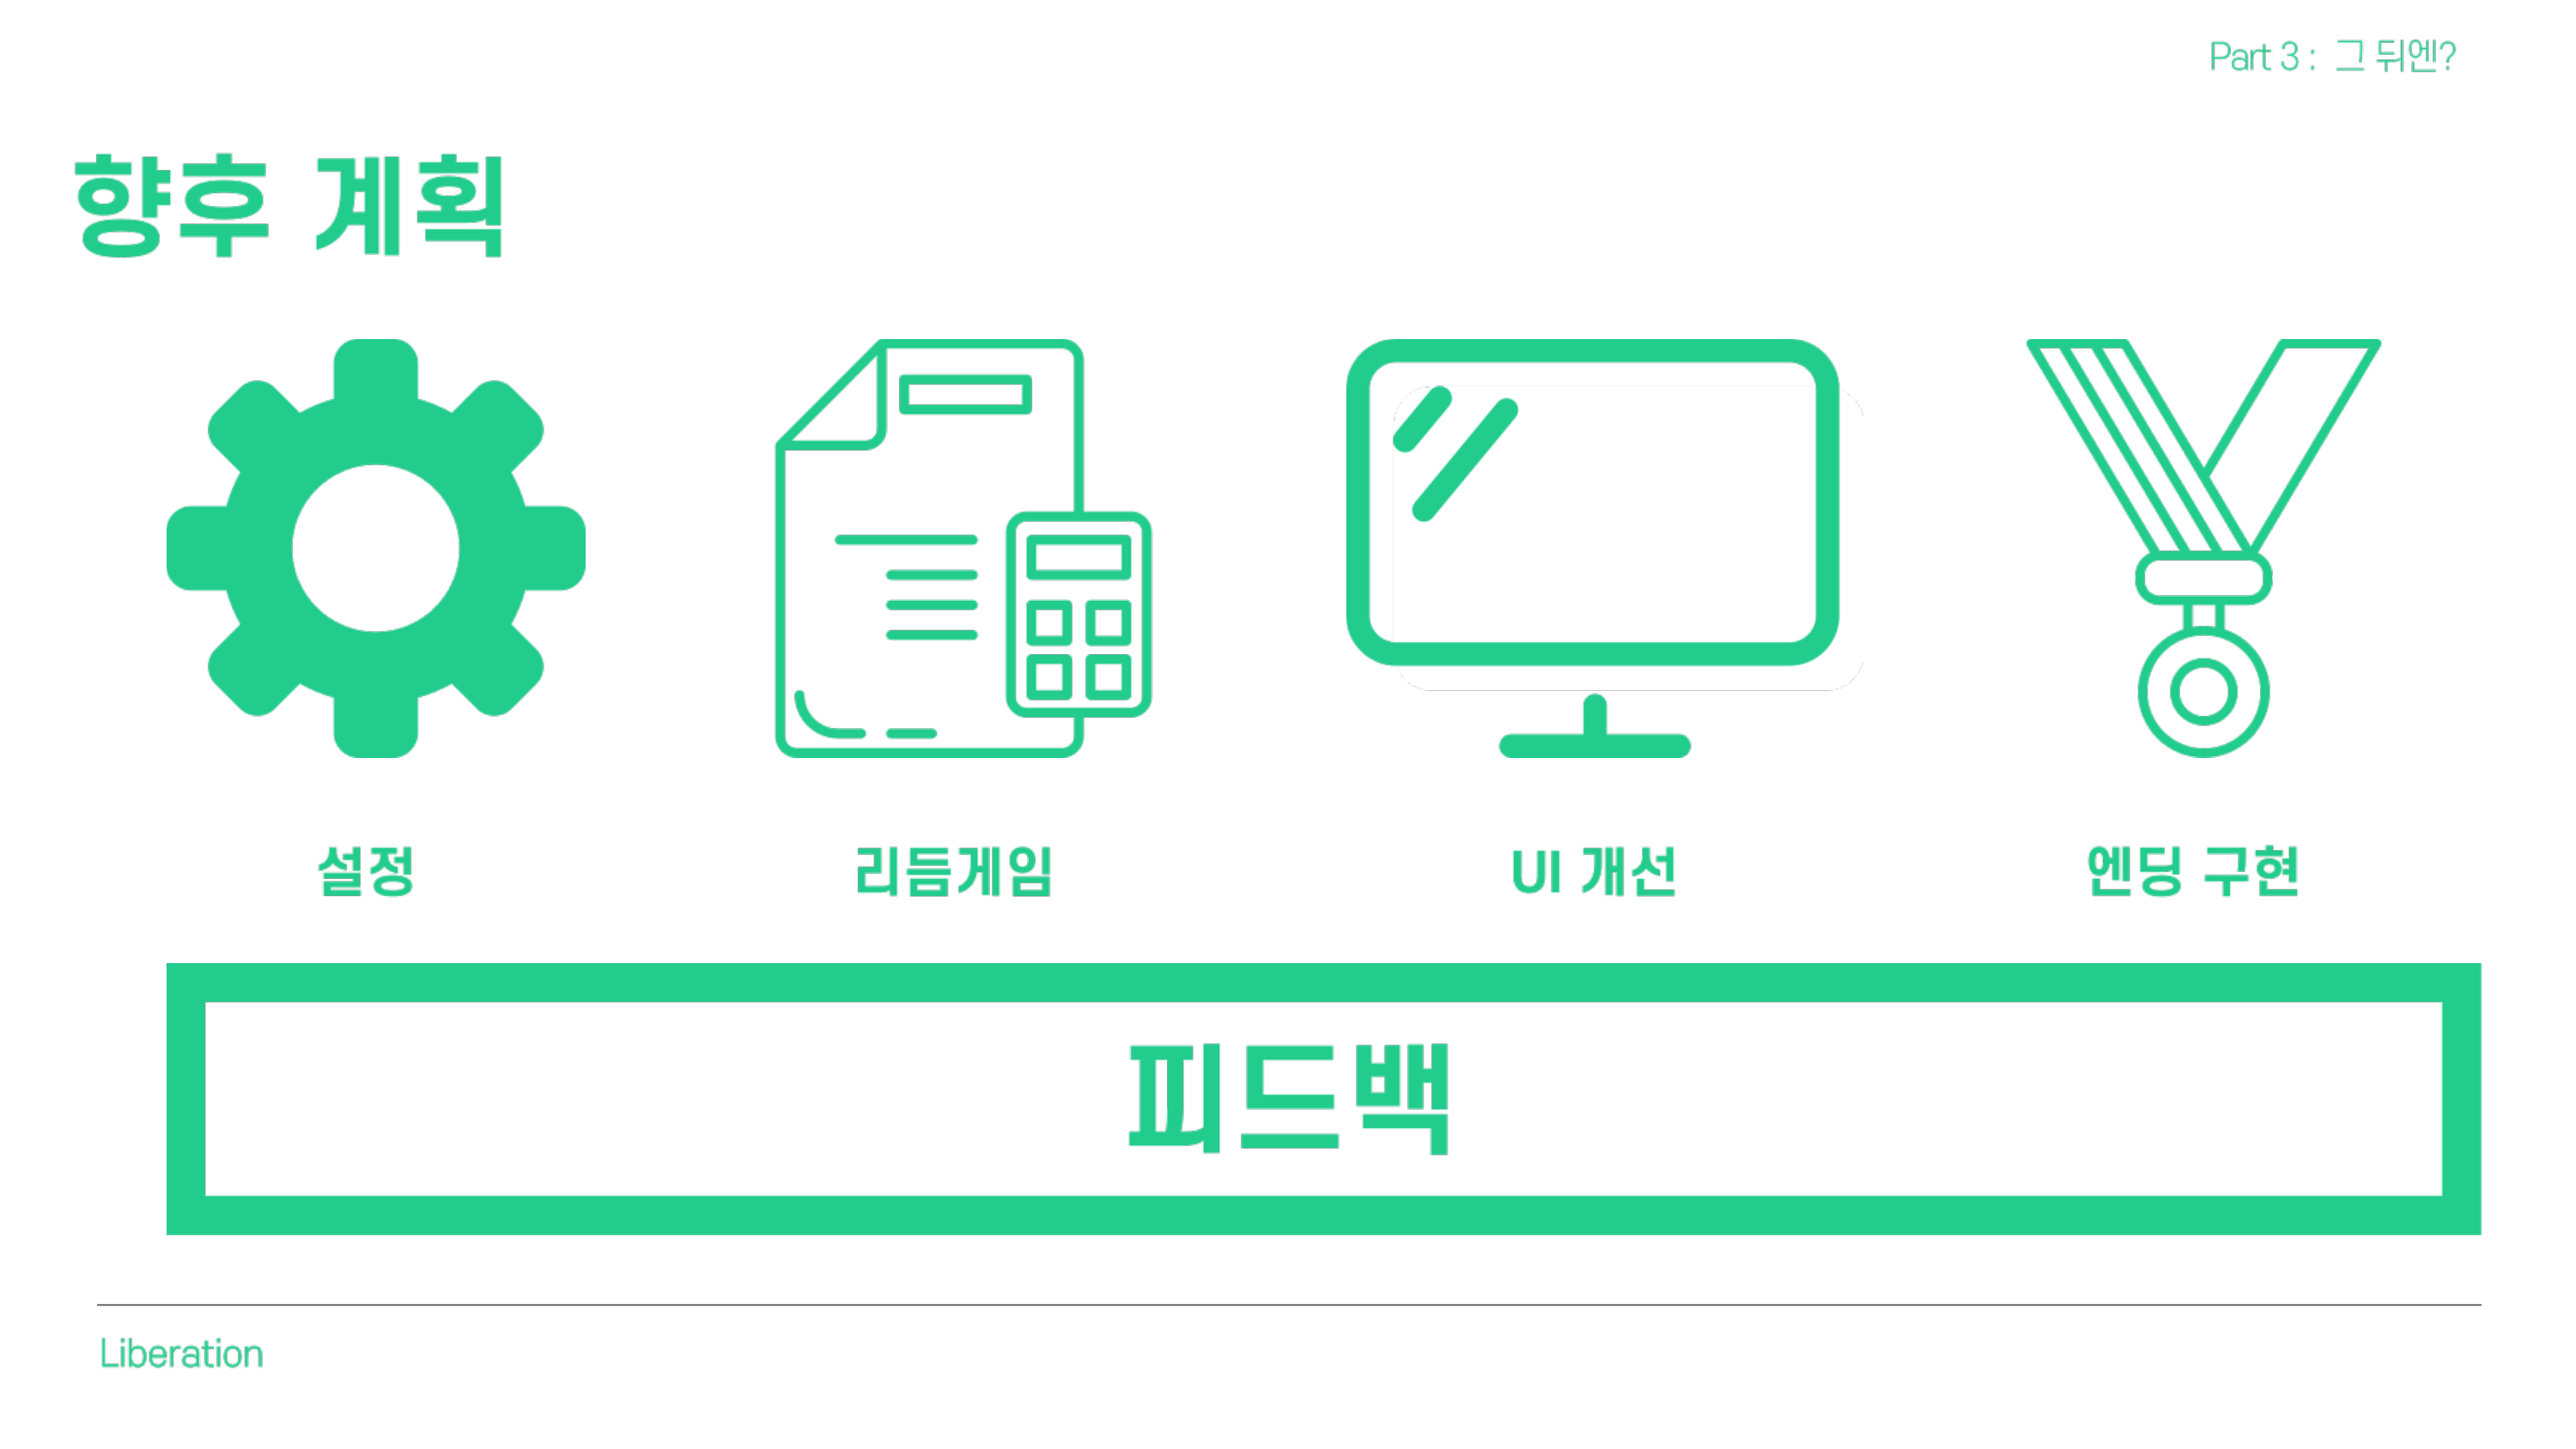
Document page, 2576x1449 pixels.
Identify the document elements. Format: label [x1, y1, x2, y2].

text_box [96, 1303, 2482, 1308]
picture [693, 809, 1821, 1293]
text_box [1995, 339, 2414, 758]
text_box [1585, 963, 2482, 1235]
text_box [167, 963, 1073, 1235]
picture [2197, 17, 2494, 113]
picture [1942, 810, 2419, 955]
picture [56, 809, 591, 957]
text_box [754, 339, 1173, 758]
picture [33, 77, 620, 378]
picture [88, 1309, 299, 1410]
text_box [1346, 339, 1865, 758]
text_box [167, 385, 586, 758]
